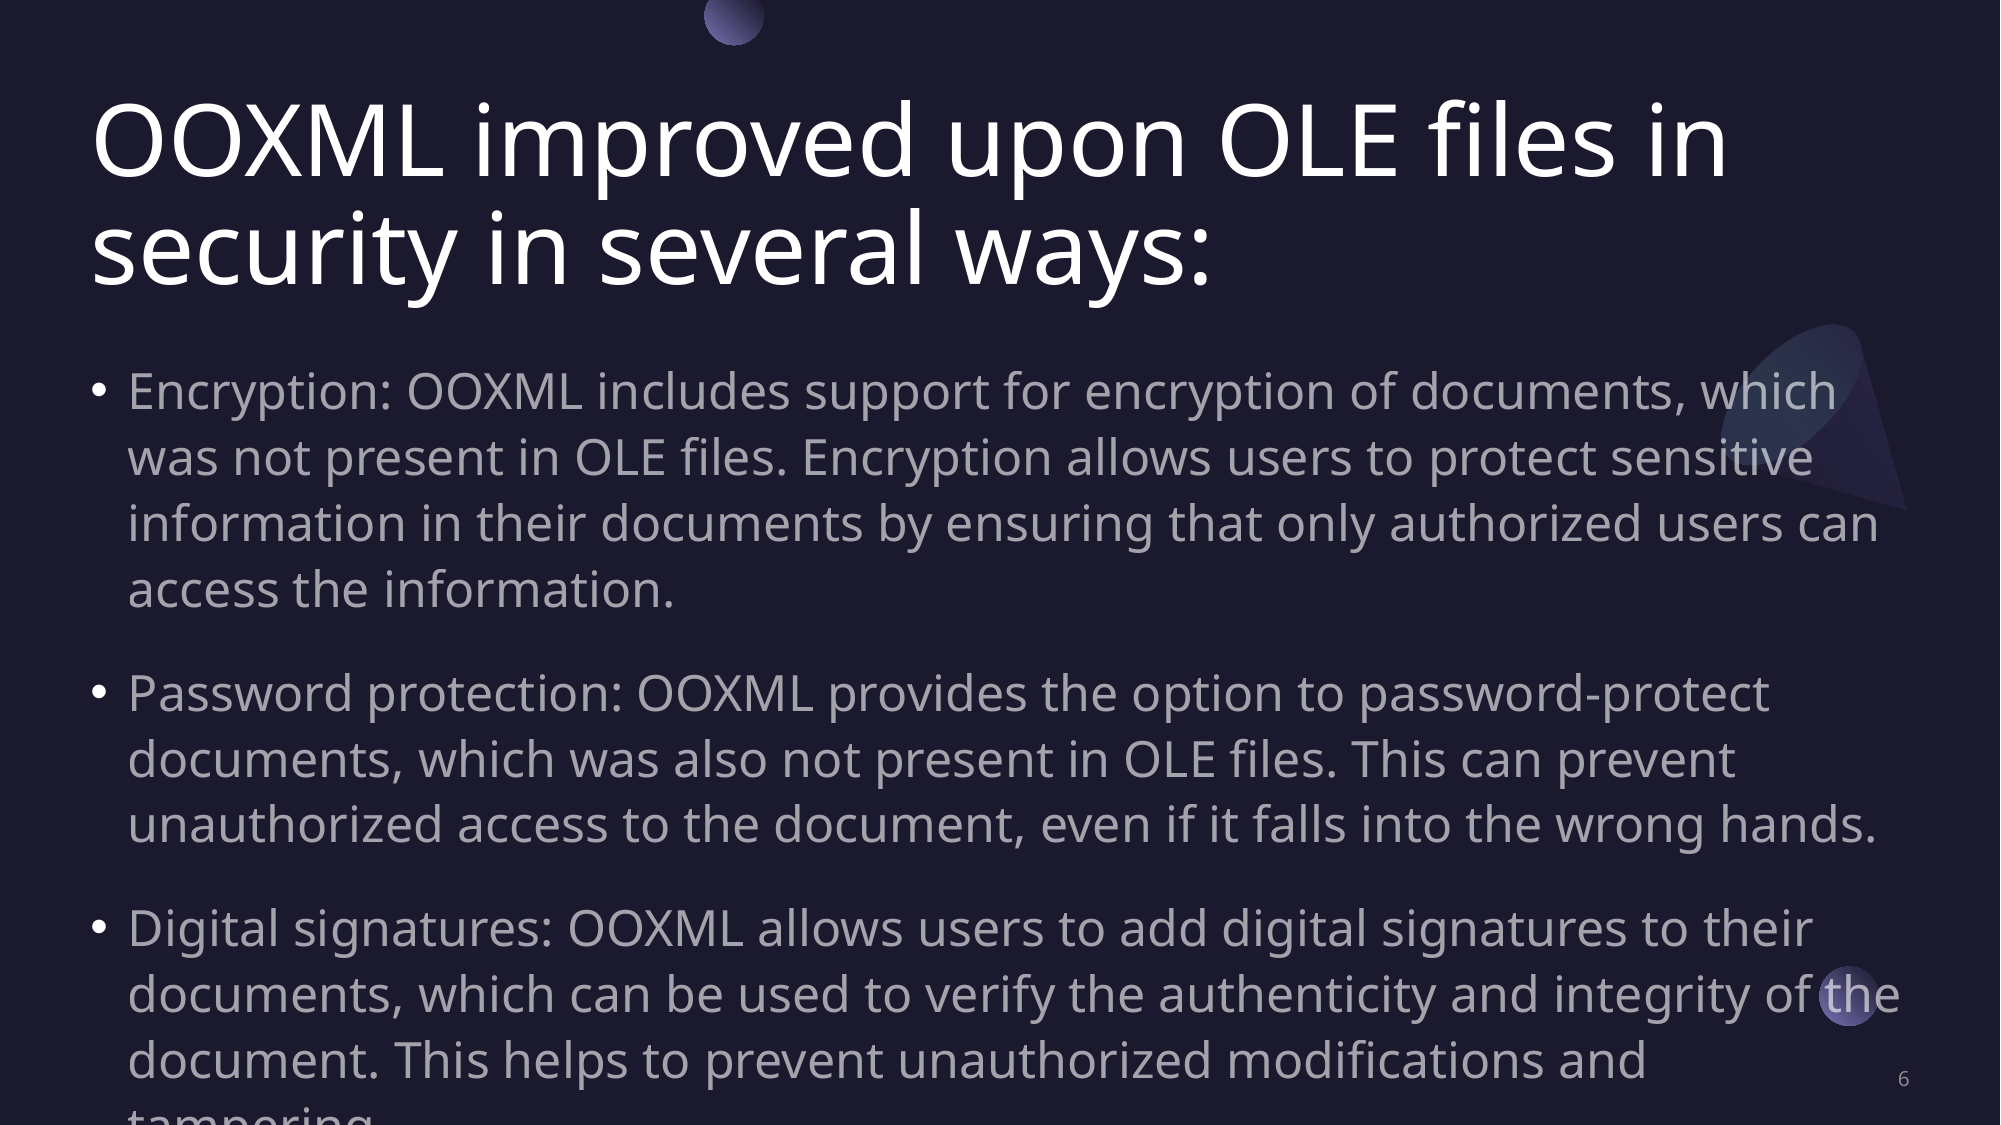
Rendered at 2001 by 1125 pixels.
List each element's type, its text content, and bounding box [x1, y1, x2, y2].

text_box [703, 0, 765, 47]
title OOXML improved upon OLE files in security in several ways: [90, 90, 1911, 309]
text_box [1702, 332, 1922, 541]
list Encryption: OOXML includes support for encryption of documents, which was not present in OLE files. Encryption allows users to protect sensitive information in their documents by ensuring that only authorized users can access the information. Password protection: OOXML provides the option to password-protect documents, which was also not present in OLE files. This can prevent unauthorized access to the document, even if it falls into the wrong hands. Digital signatures: OOXML allows users to add digital signatures to their documents, which can be used to verify the authenticity and integrity of the document. This helps to prevent unauthorized modifications and tampering. [90, 353, 1911, 1024]
slide_number 6 [1632, 1067, 1910, 1093]
